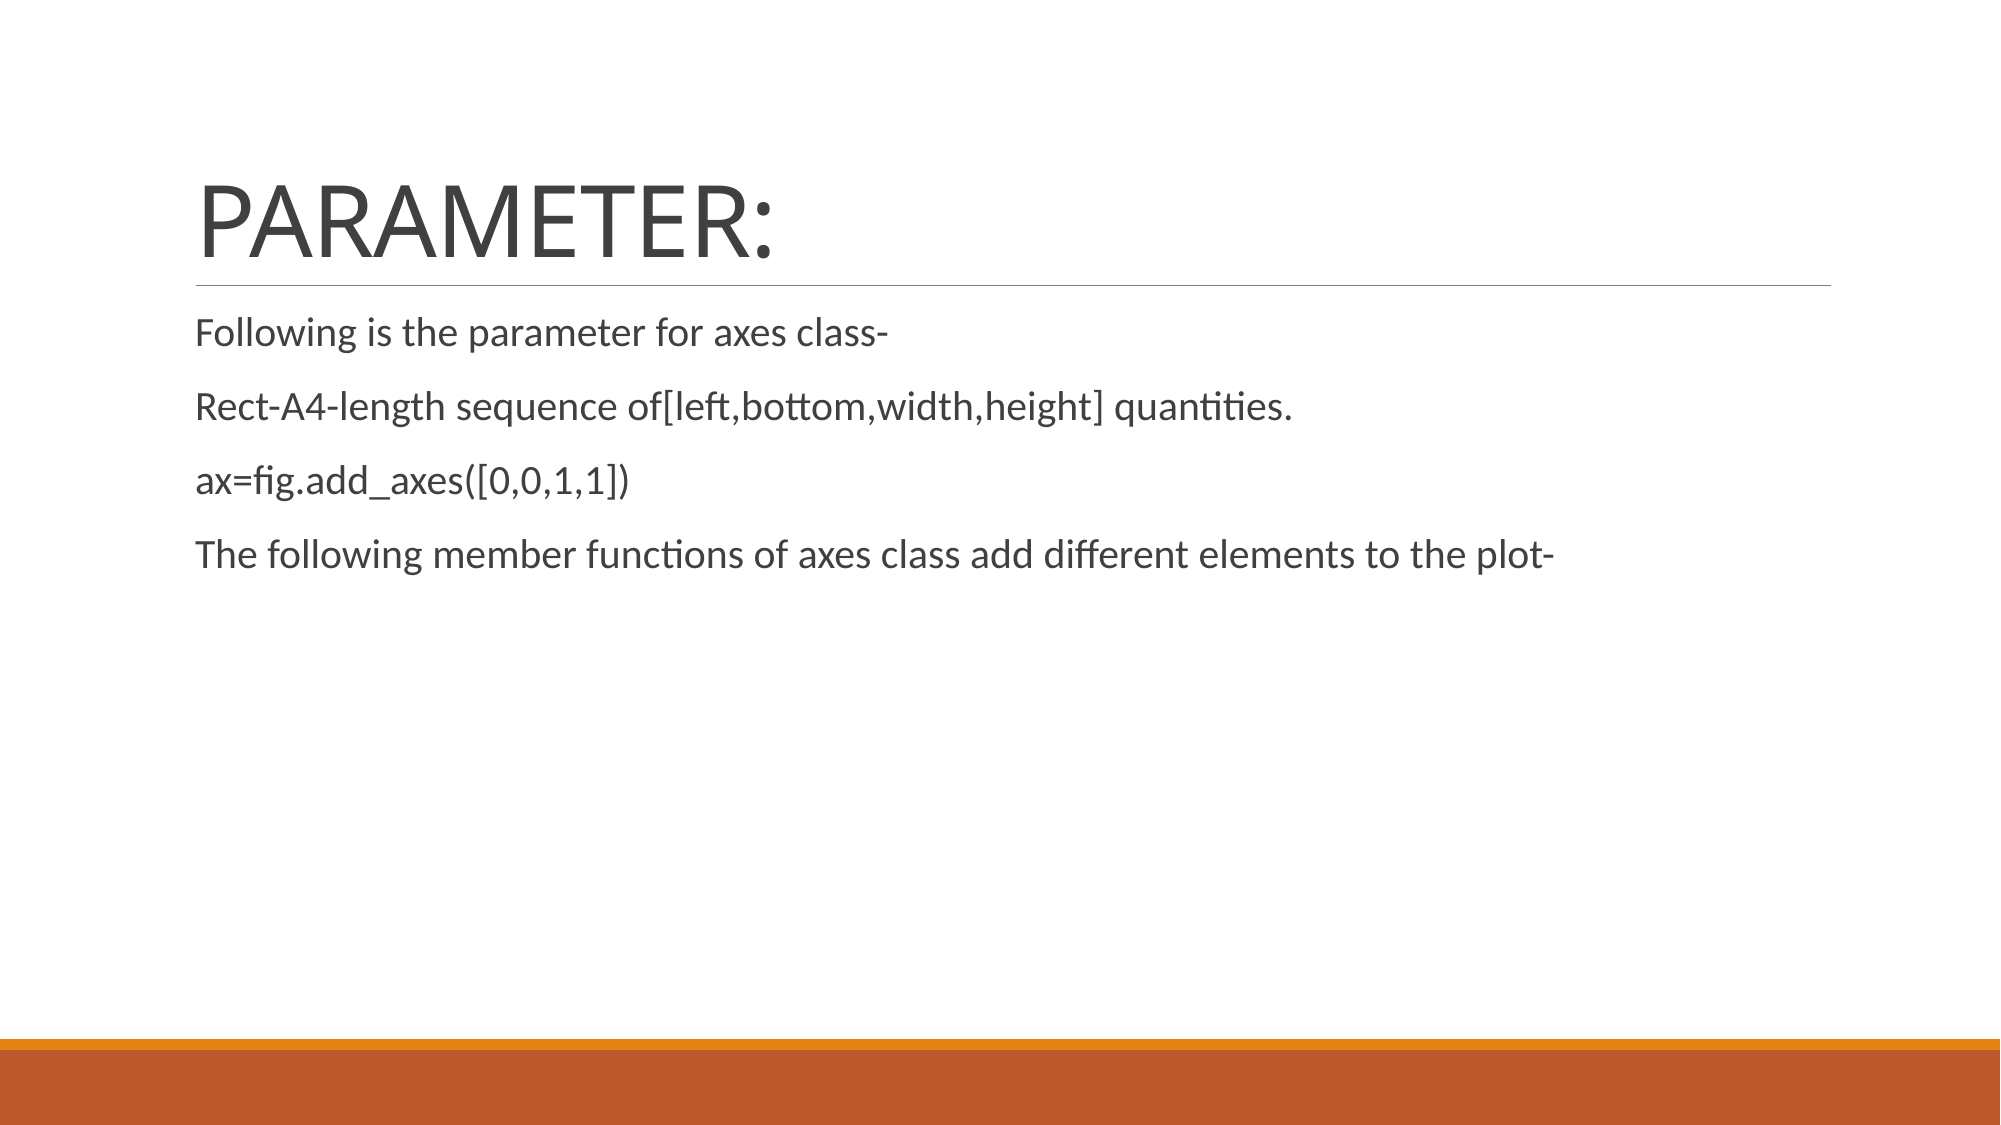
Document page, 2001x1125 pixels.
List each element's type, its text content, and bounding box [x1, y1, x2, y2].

list Following is the parameter for axes class- Rect-A4-length sequence of[left,bottom,width,height] quantities. ax=fig.add_axes([0,0,1,1]) The following member functions of axes class add different elements to the plot- [180, 302, 1830, 963]
title PARAMETER: [180, 47, 1830, 285]
